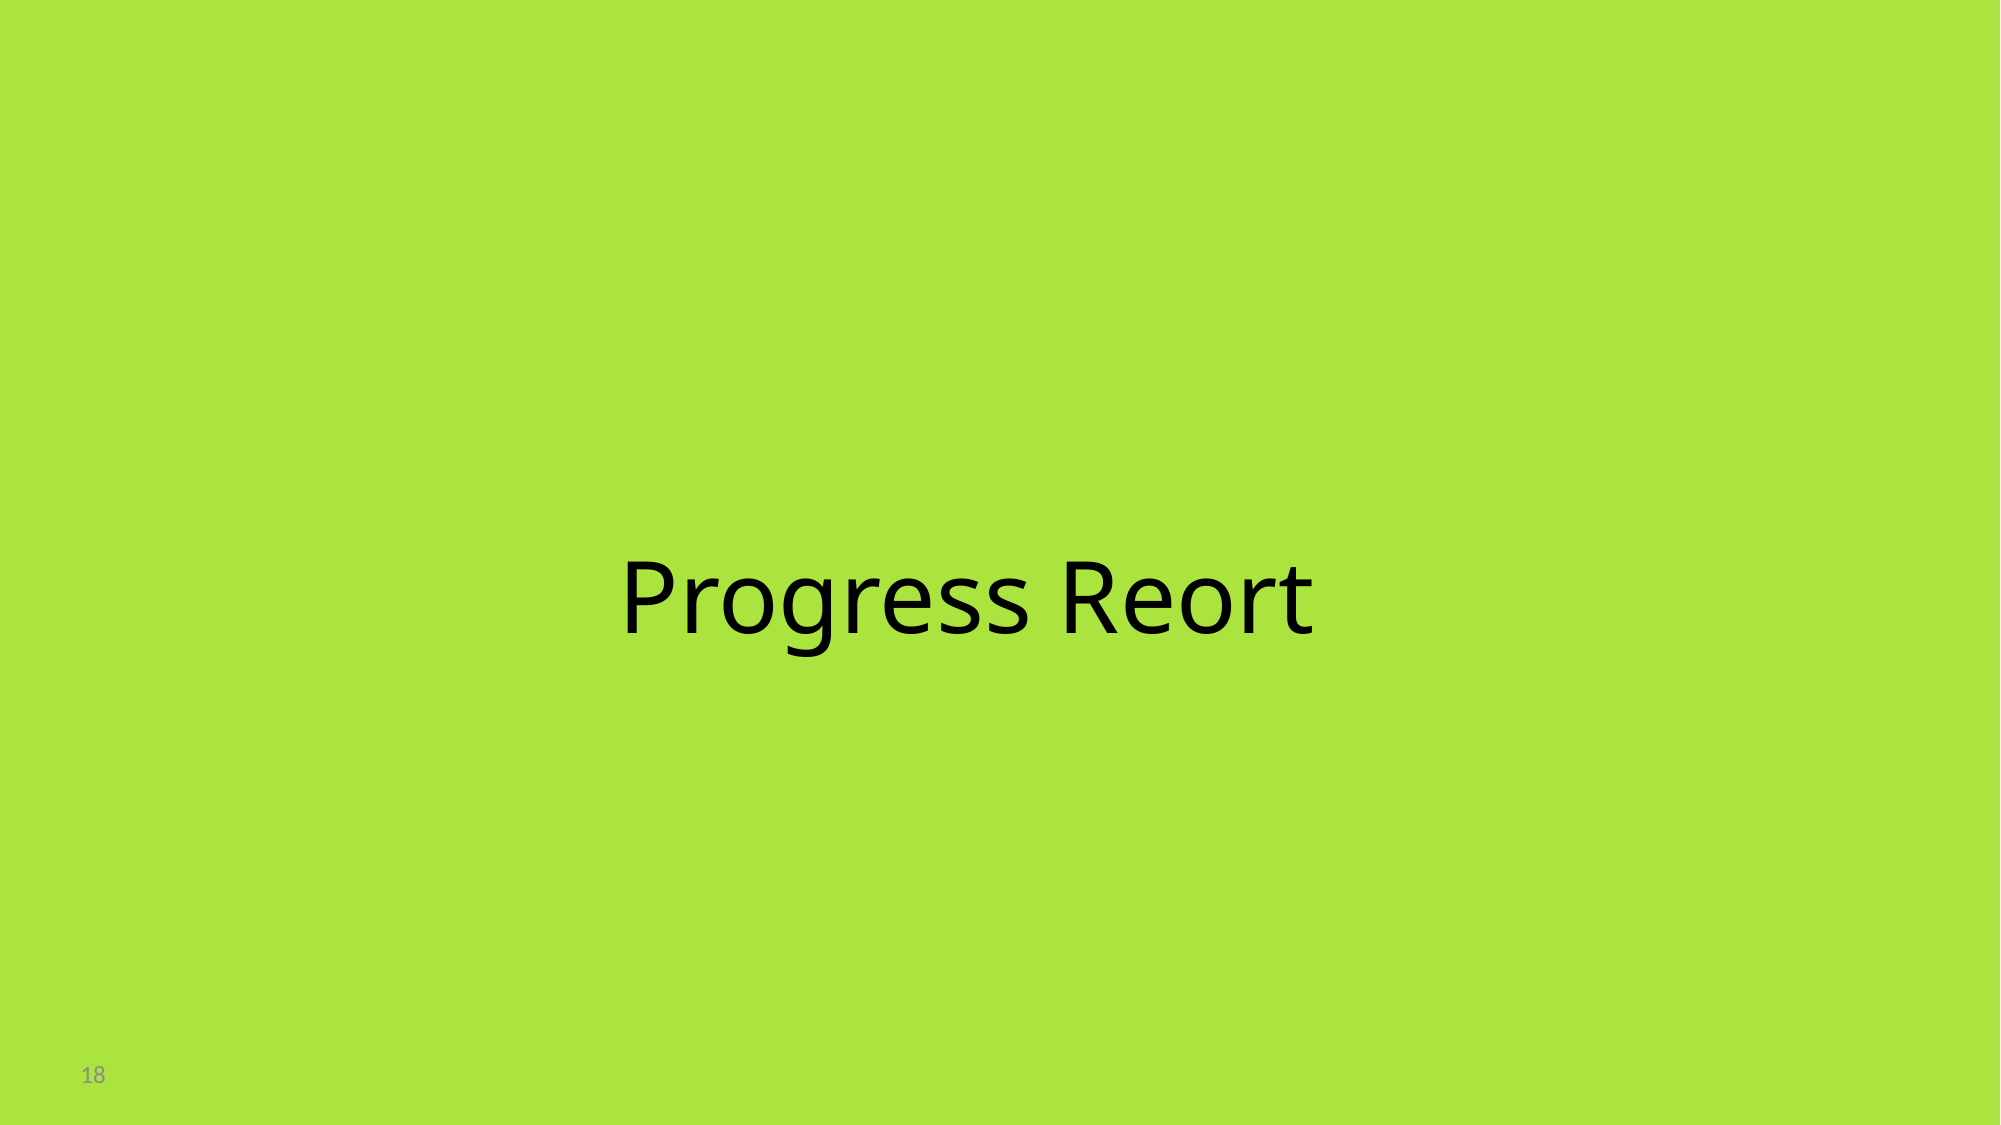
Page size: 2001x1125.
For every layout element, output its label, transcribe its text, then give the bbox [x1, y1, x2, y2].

slide_number 18 [5, 1038, 126, 1125]
title 2. Progress Reort [363, 421, 1570, 675]
